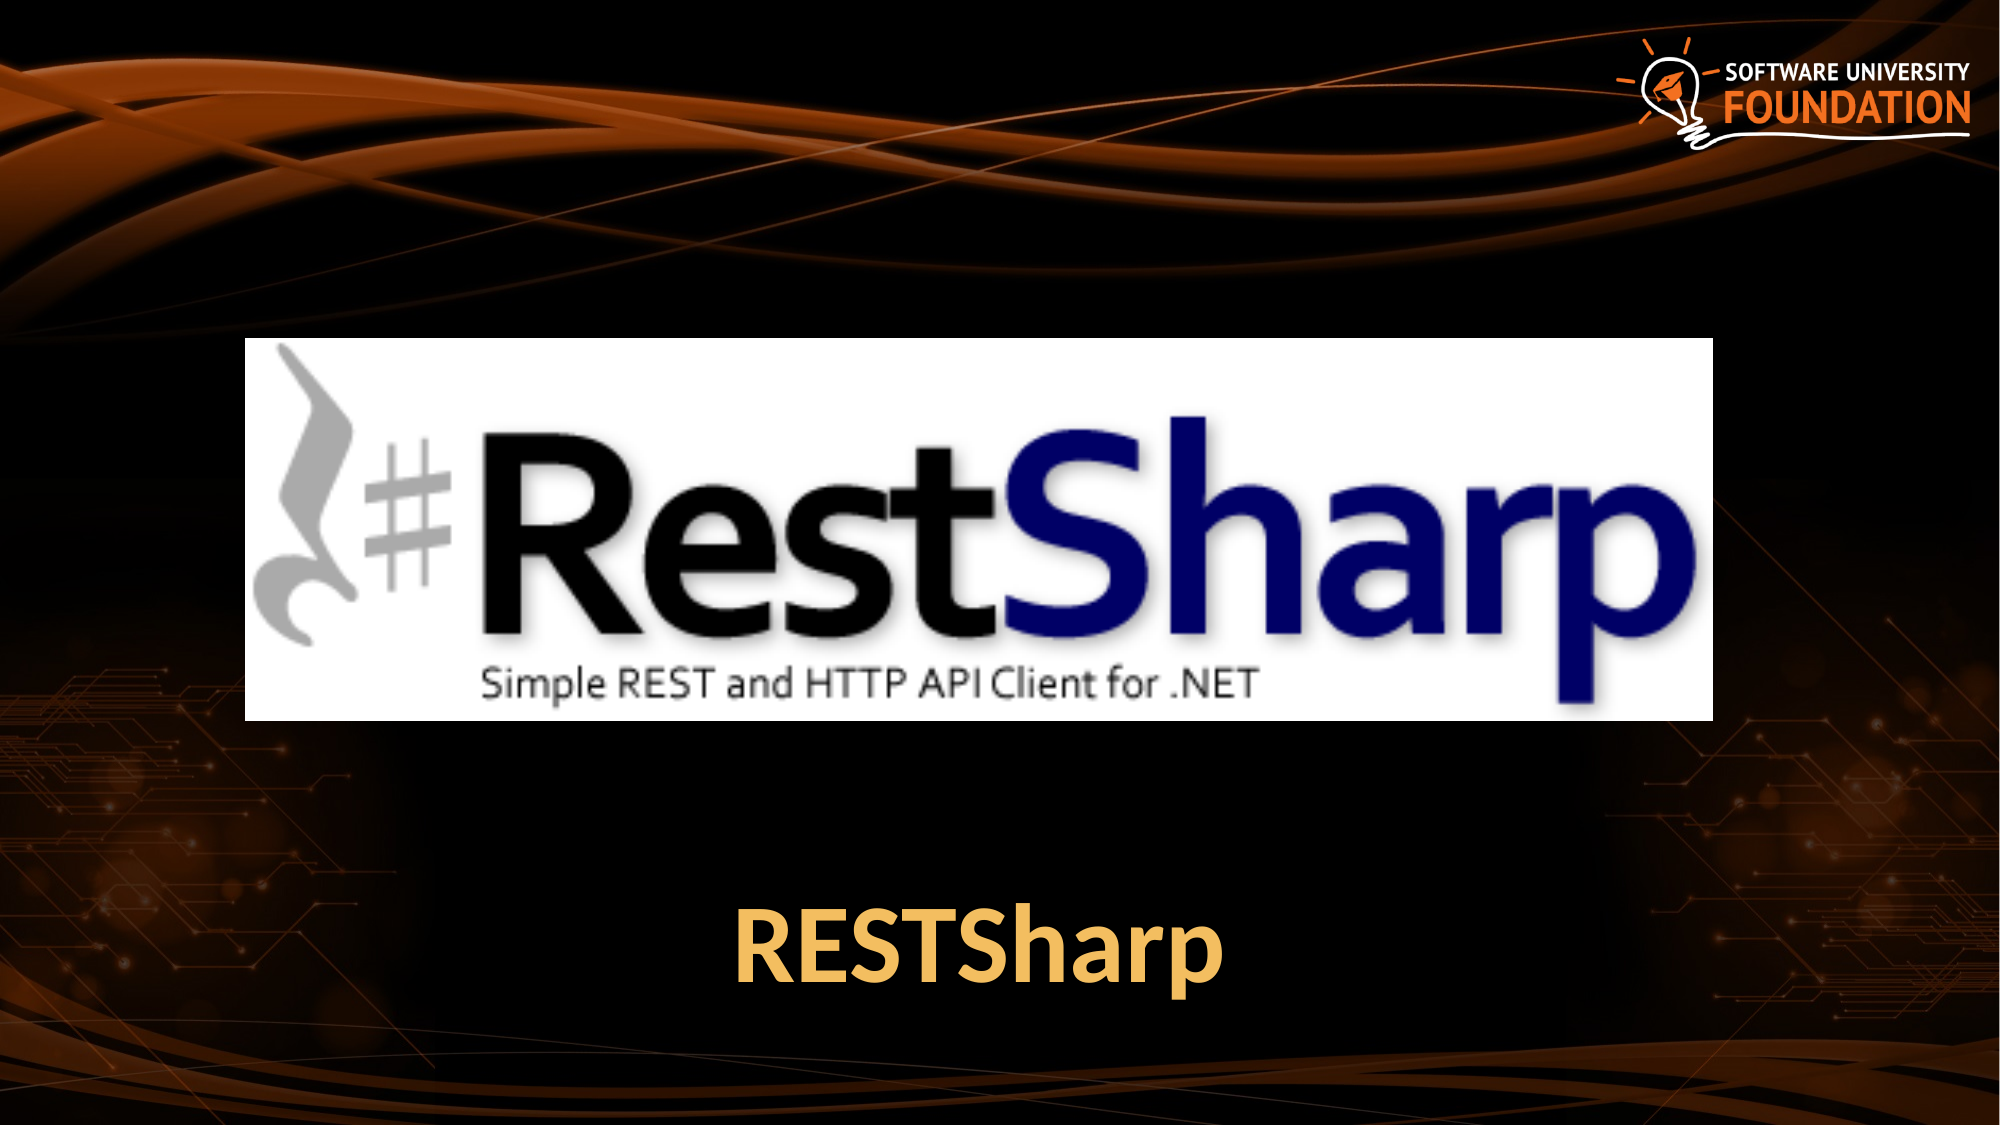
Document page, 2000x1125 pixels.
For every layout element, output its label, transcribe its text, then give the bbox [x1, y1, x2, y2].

title RESTSharp [245, 877, 1713, 1013]
picture [0, 0, 2000, 1125]
